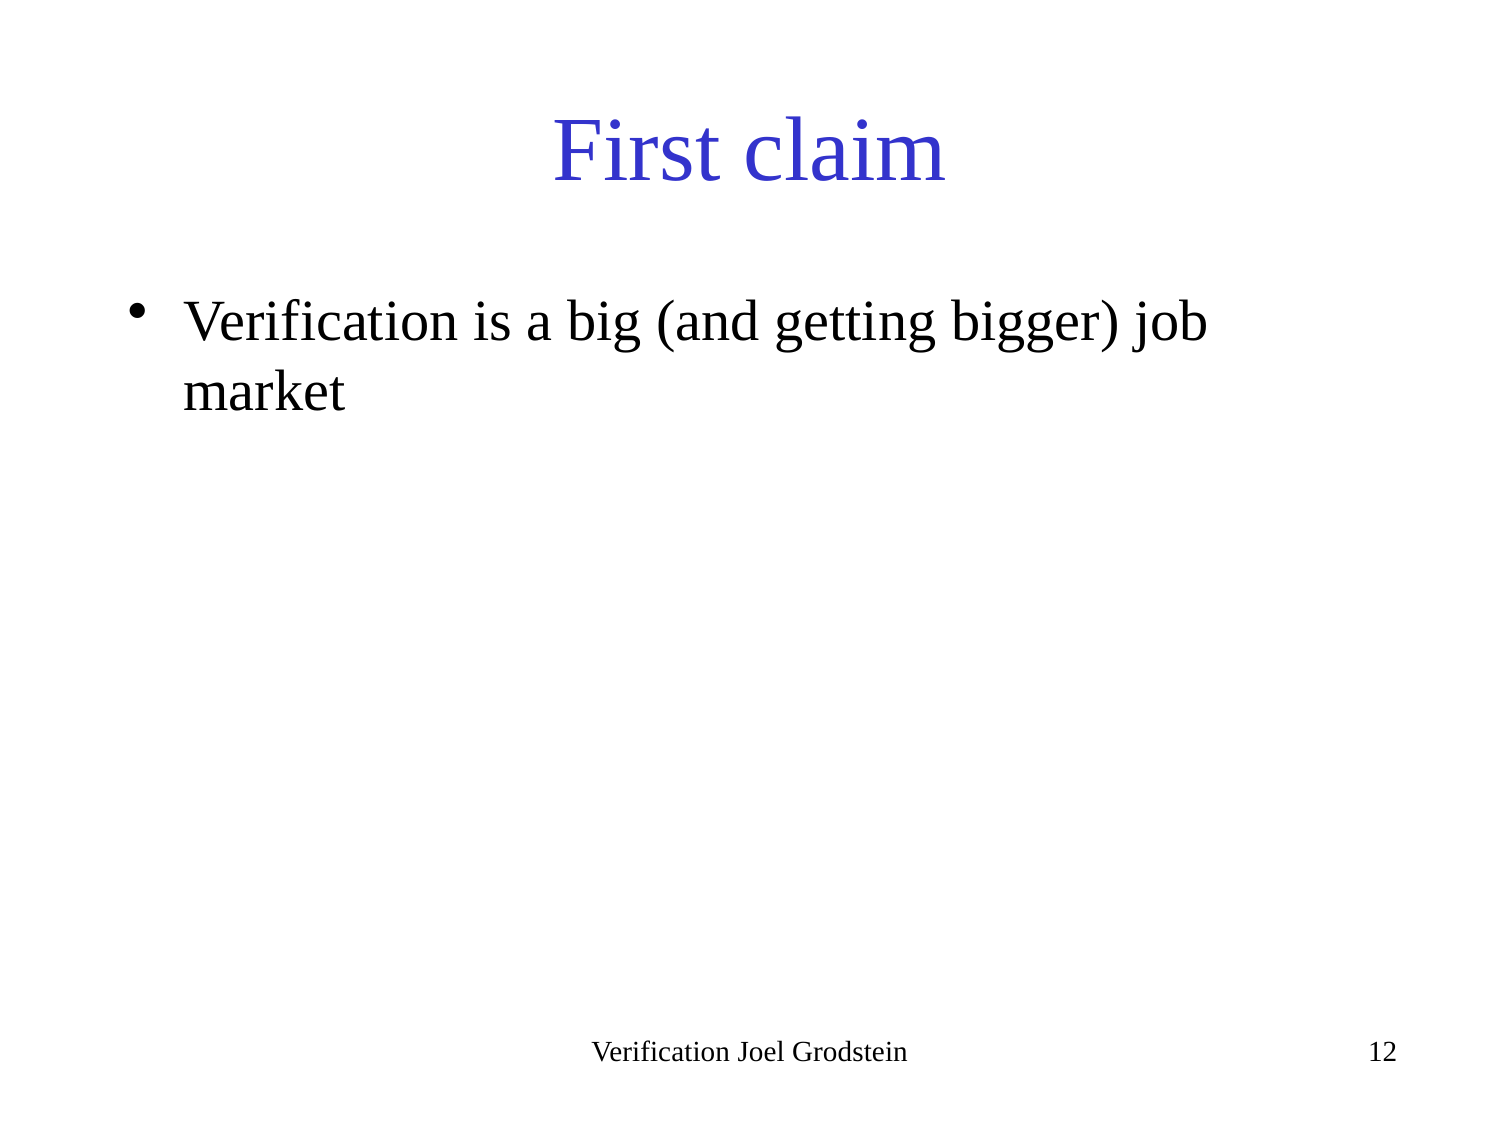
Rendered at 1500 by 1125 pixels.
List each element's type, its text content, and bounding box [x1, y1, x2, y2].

list Verification is a big (and getting bigger) job market [112, 275, 1388, 1000]
footer Verification Joel Grodstein [512, 1024, 988, 1101]
title First claim [112, 50, 1388, 238]
